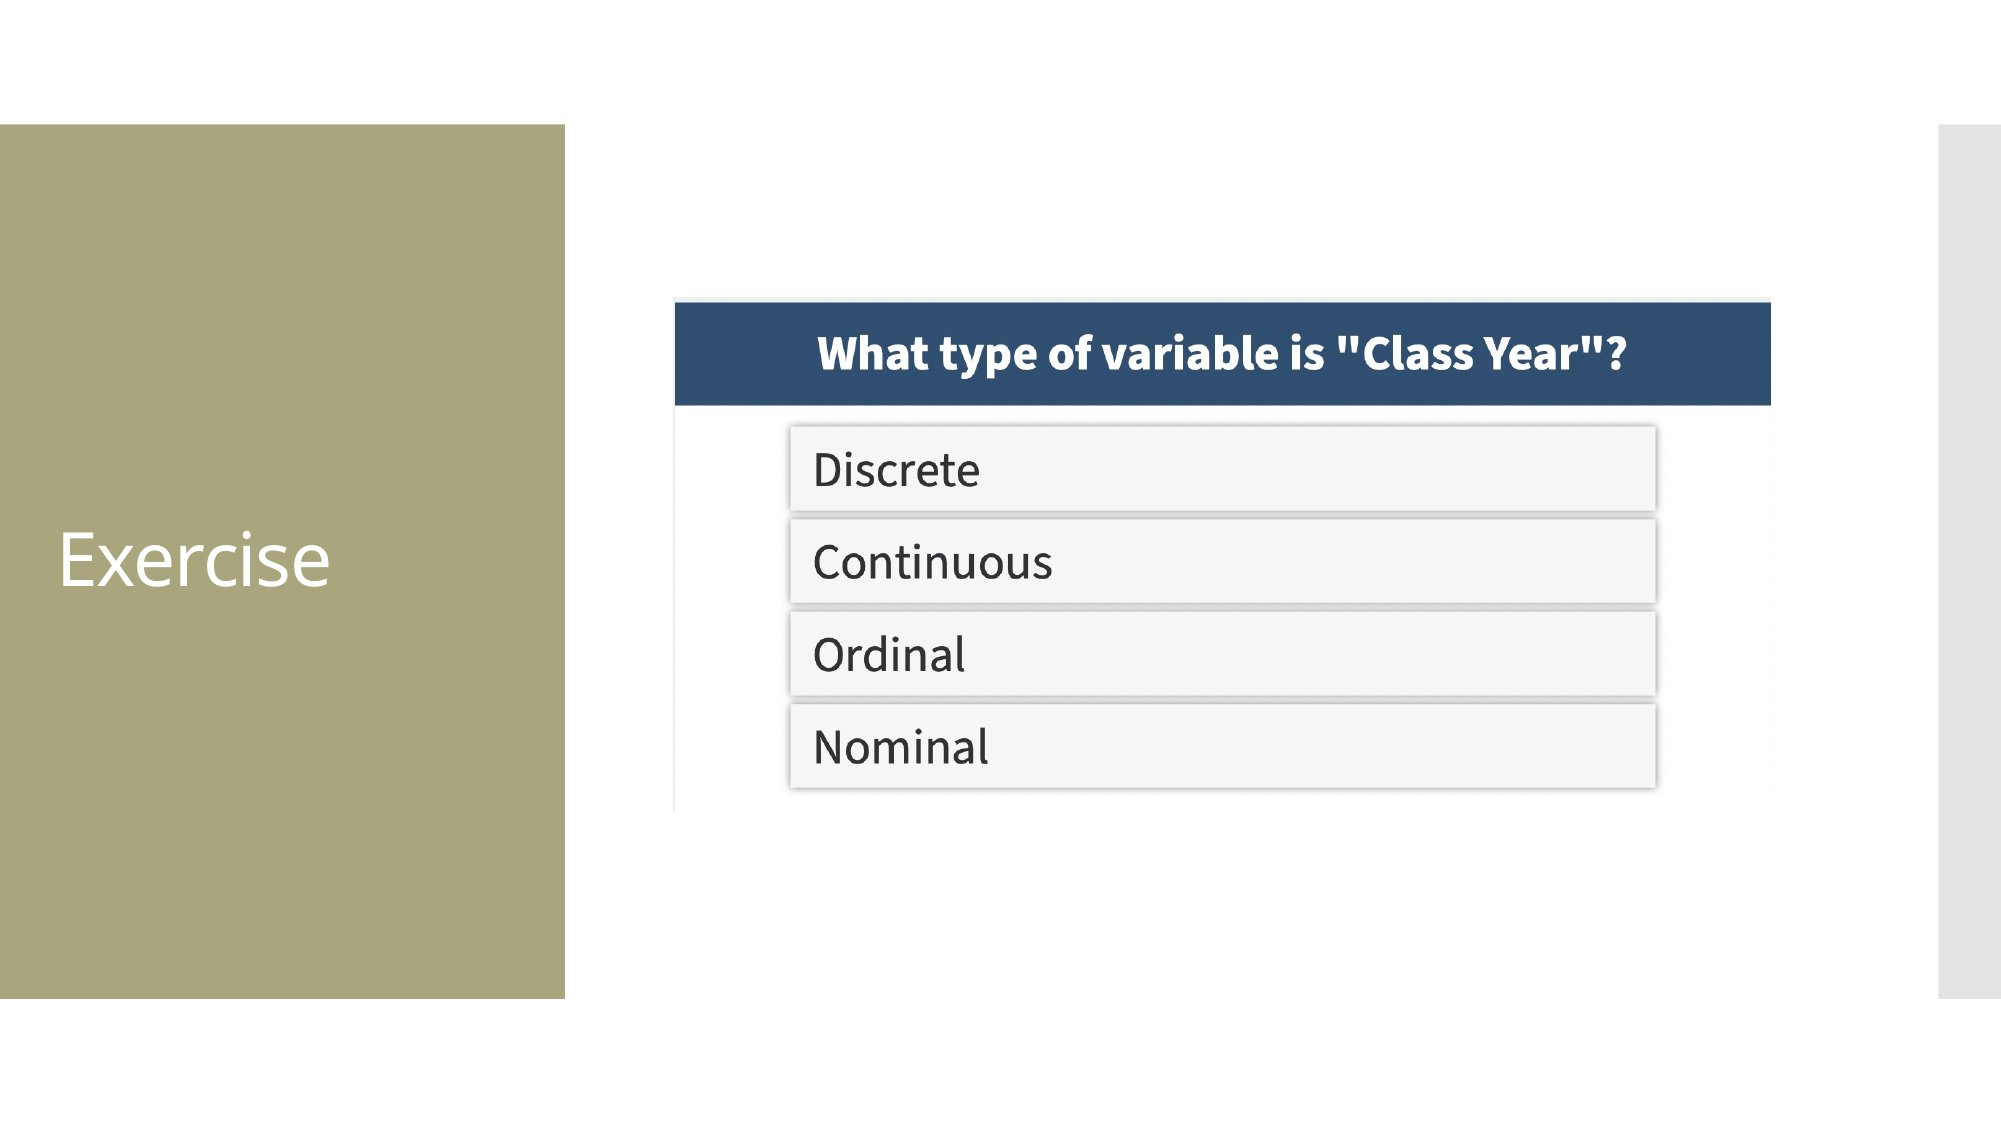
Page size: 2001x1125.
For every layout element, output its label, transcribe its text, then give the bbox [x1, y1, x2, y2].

picture [672, 297, 1772, 812]
title Exercise [41, 184, 525, 940]
